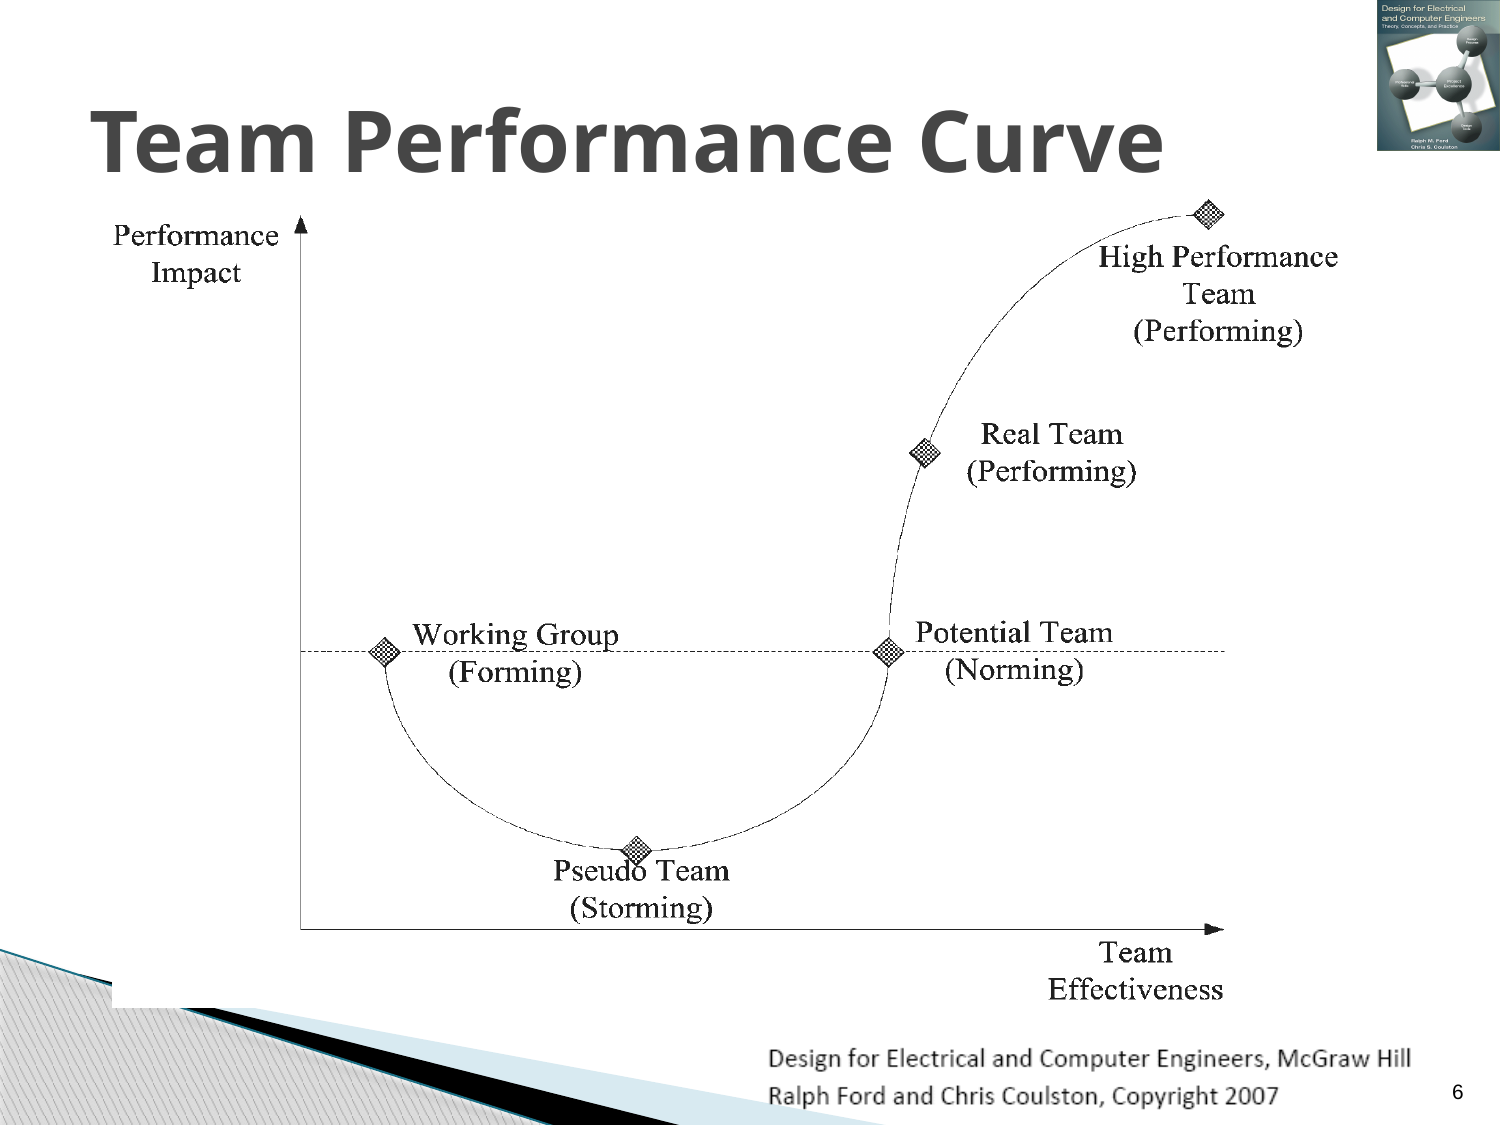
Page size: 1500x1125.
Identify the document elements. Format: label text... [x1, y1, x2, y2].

title Team Performance Curve [75, 45, 1425, 233]
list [112, 199, 1338, 1008]
picture [760, 1039, 1425, 1125]
slide_number 6 [1418, 1051, 1479, 1112]
picture [1377, 0, 1500, 151]
